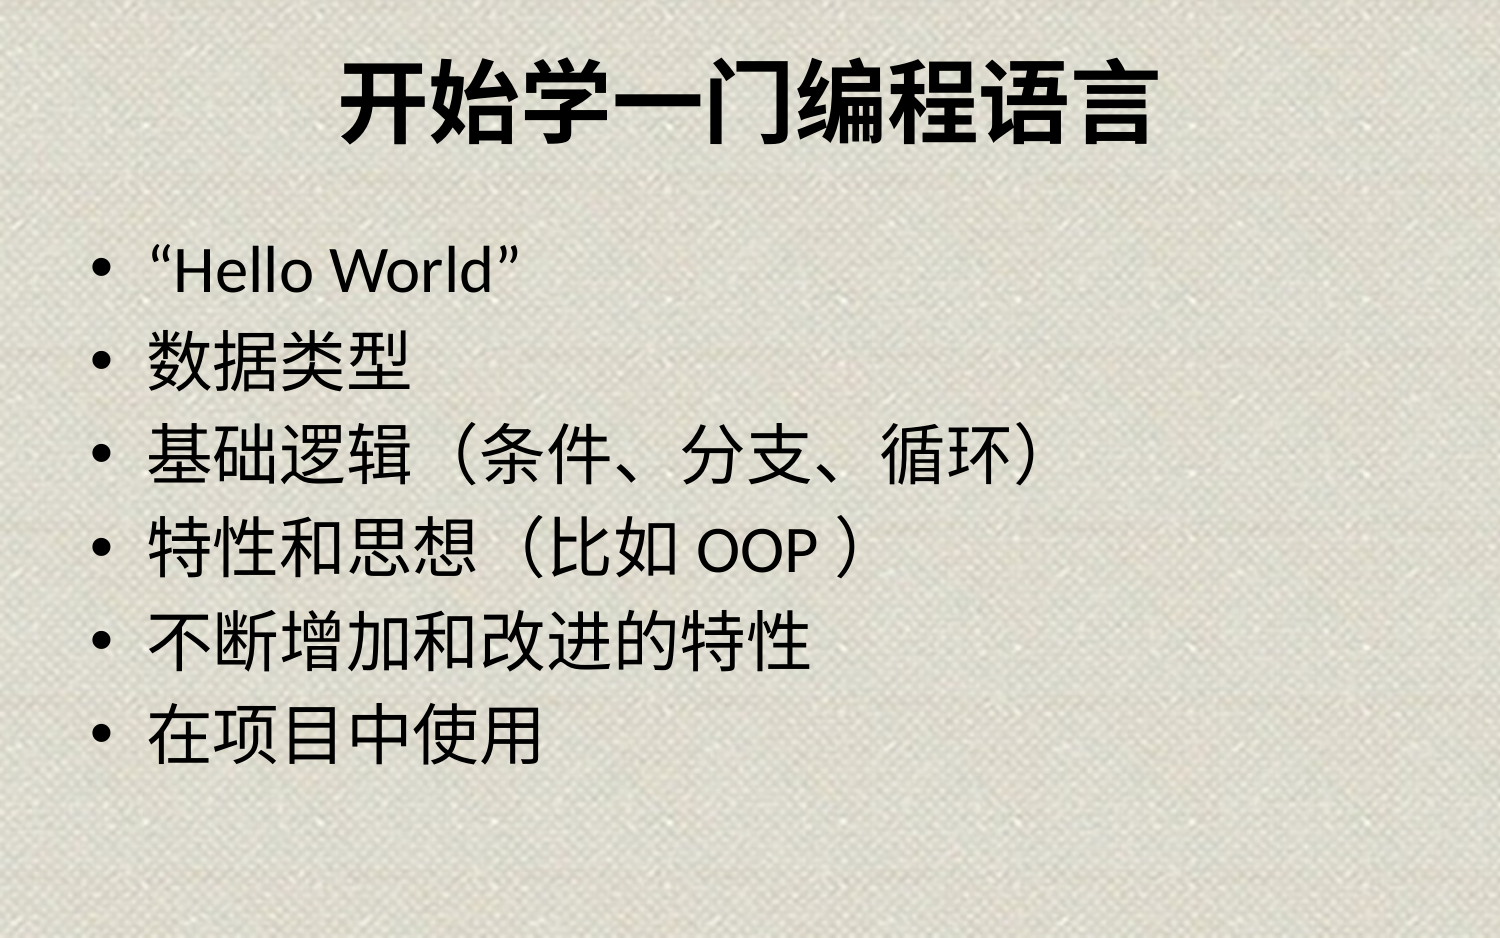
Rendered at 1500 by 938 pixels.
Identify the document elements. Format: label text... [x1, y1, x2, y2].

picture [0, 0, 1500, 938]
title 开始学一门编程语言 [75, 37, 1425, 194]
list “Hello World” 数据类型 基础逻辑（条件、分支、循环） 特性和思想（比如OOP） 不断增加和改进的特性 在项目中使用 [75, 218, 1425, 838]
